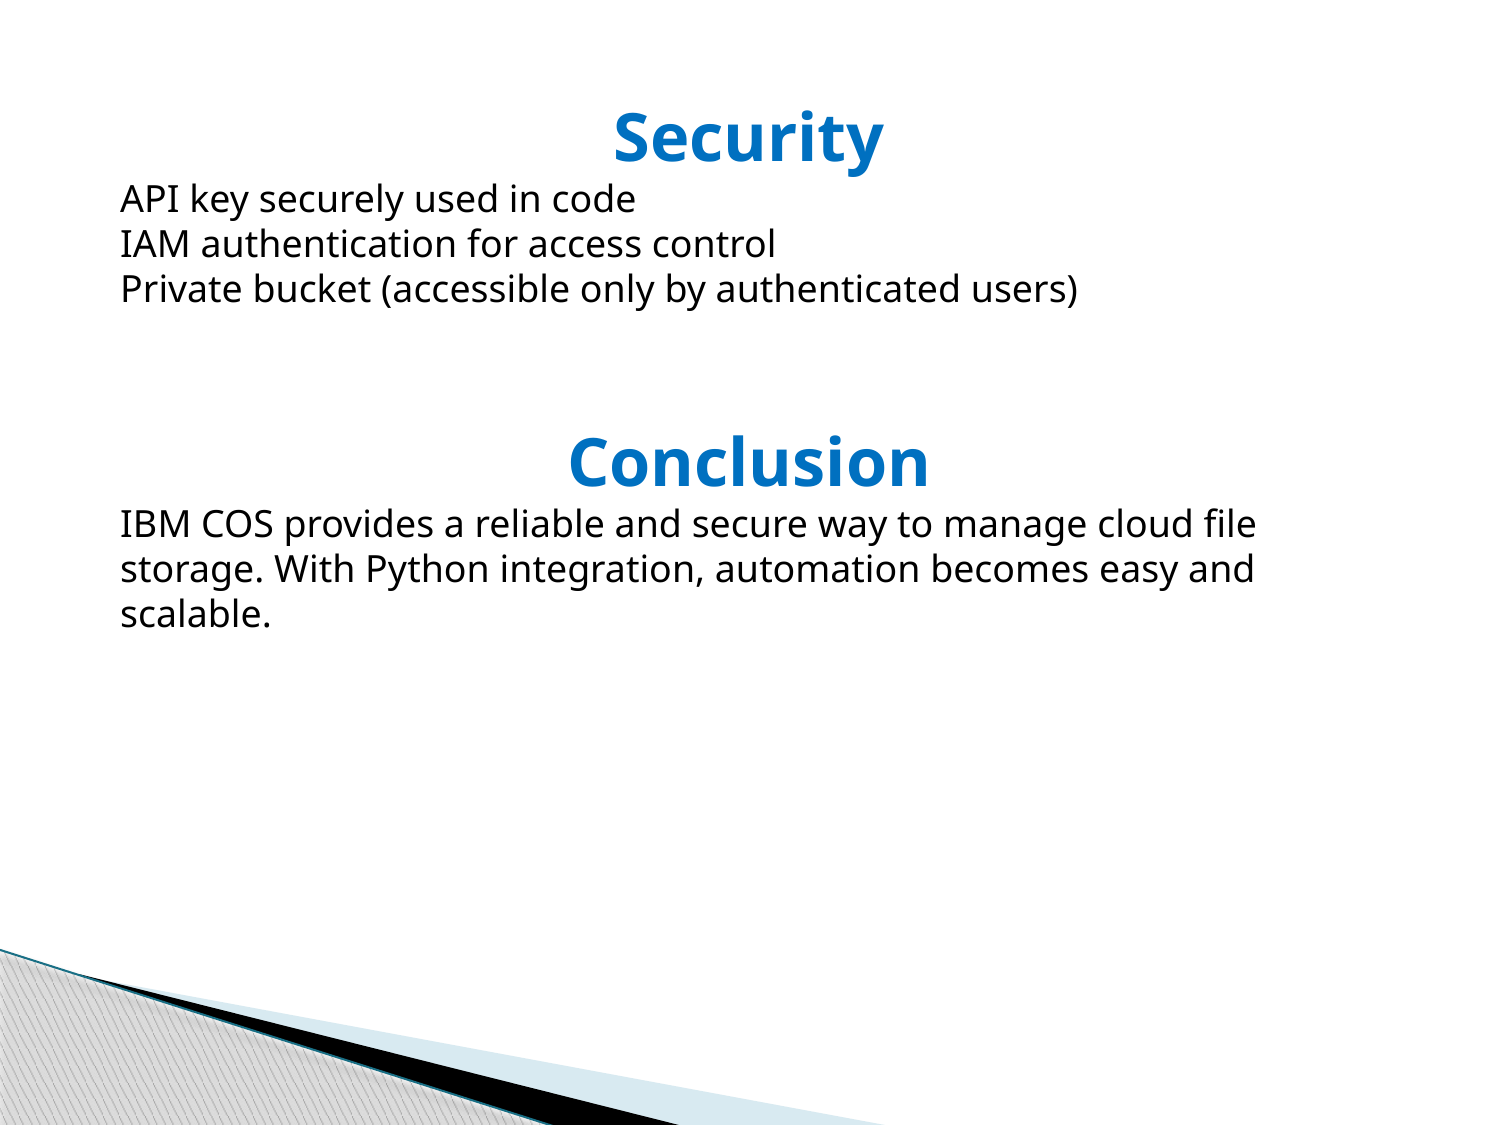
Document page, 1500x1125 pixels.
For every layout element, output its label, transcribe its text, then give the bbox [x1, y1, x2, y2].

text_box Security API key securely used in code IAM authentication for access control Private bucket (accessible only by authenticated users) [105, 87, 1393, 318]
text_box Conclusion IBM COS provides a reliable and secure way to manage cloud file storage. With Python integration, automation becomes easy and scalable. [105, 412, 1393, 643]
